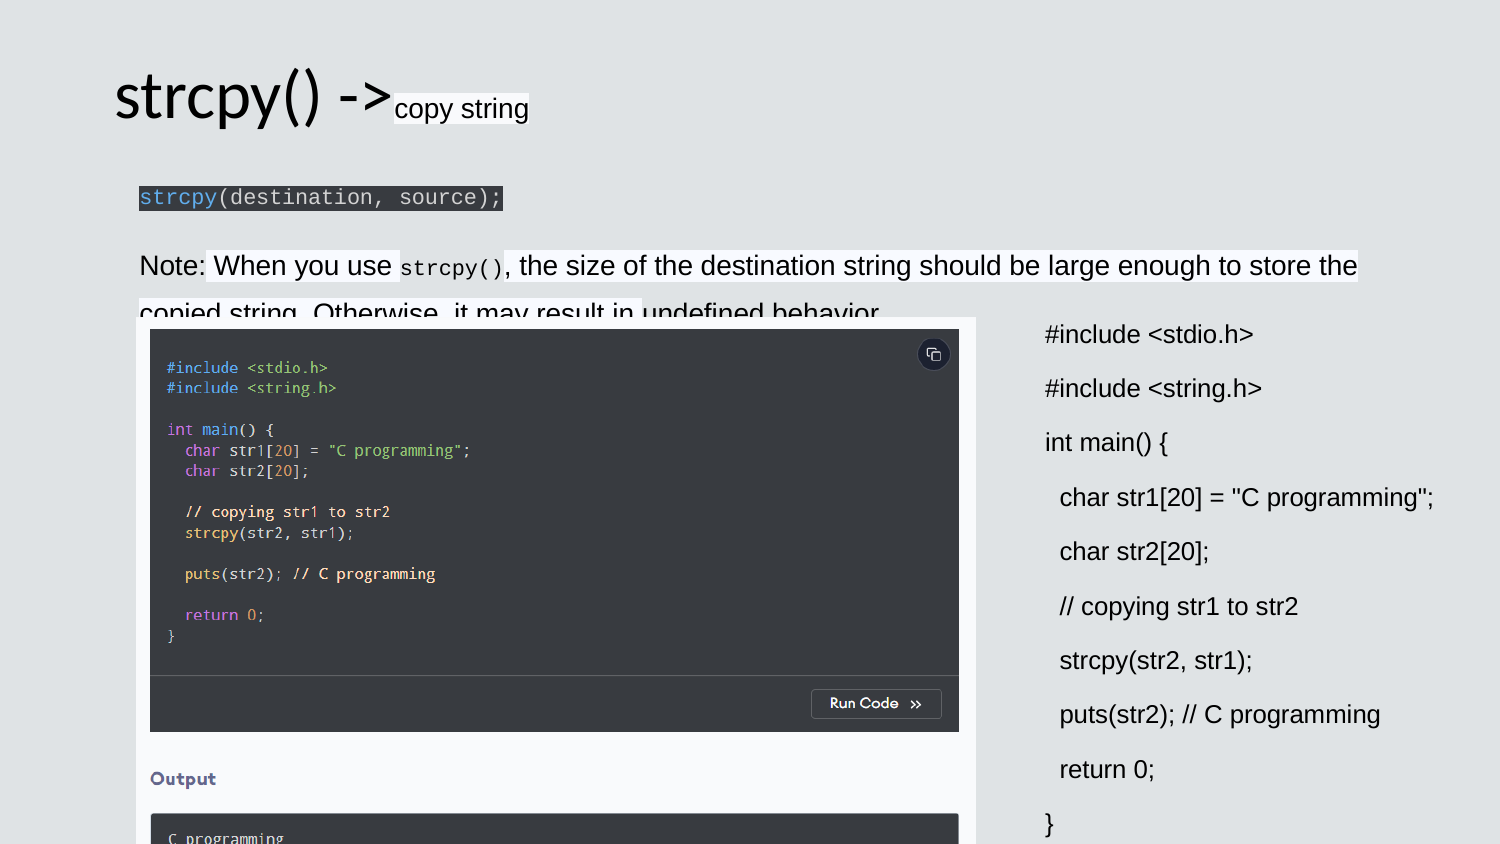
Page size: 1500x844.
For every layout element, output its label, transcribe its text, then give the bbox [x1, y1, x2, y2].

list strcpy(destination, source); Note: When you use strcpy(), the size of the destination string should be large enough to store the copied string. Otherwise, it may result in undefined behavior [103, 165, 1397, 760]
list #include <stdio.h> #include <string.h> int main() { char str1[20] = "C programming"; char str2[20]; // copying str1 to str2 strcpy(str2, str1); puts(str2); // C programming return 0; } [992, 298, 1500, 844]
title strcpy() ->copy string [103, 44, 1397, 147]
picture [136, 317, 976, 844]
